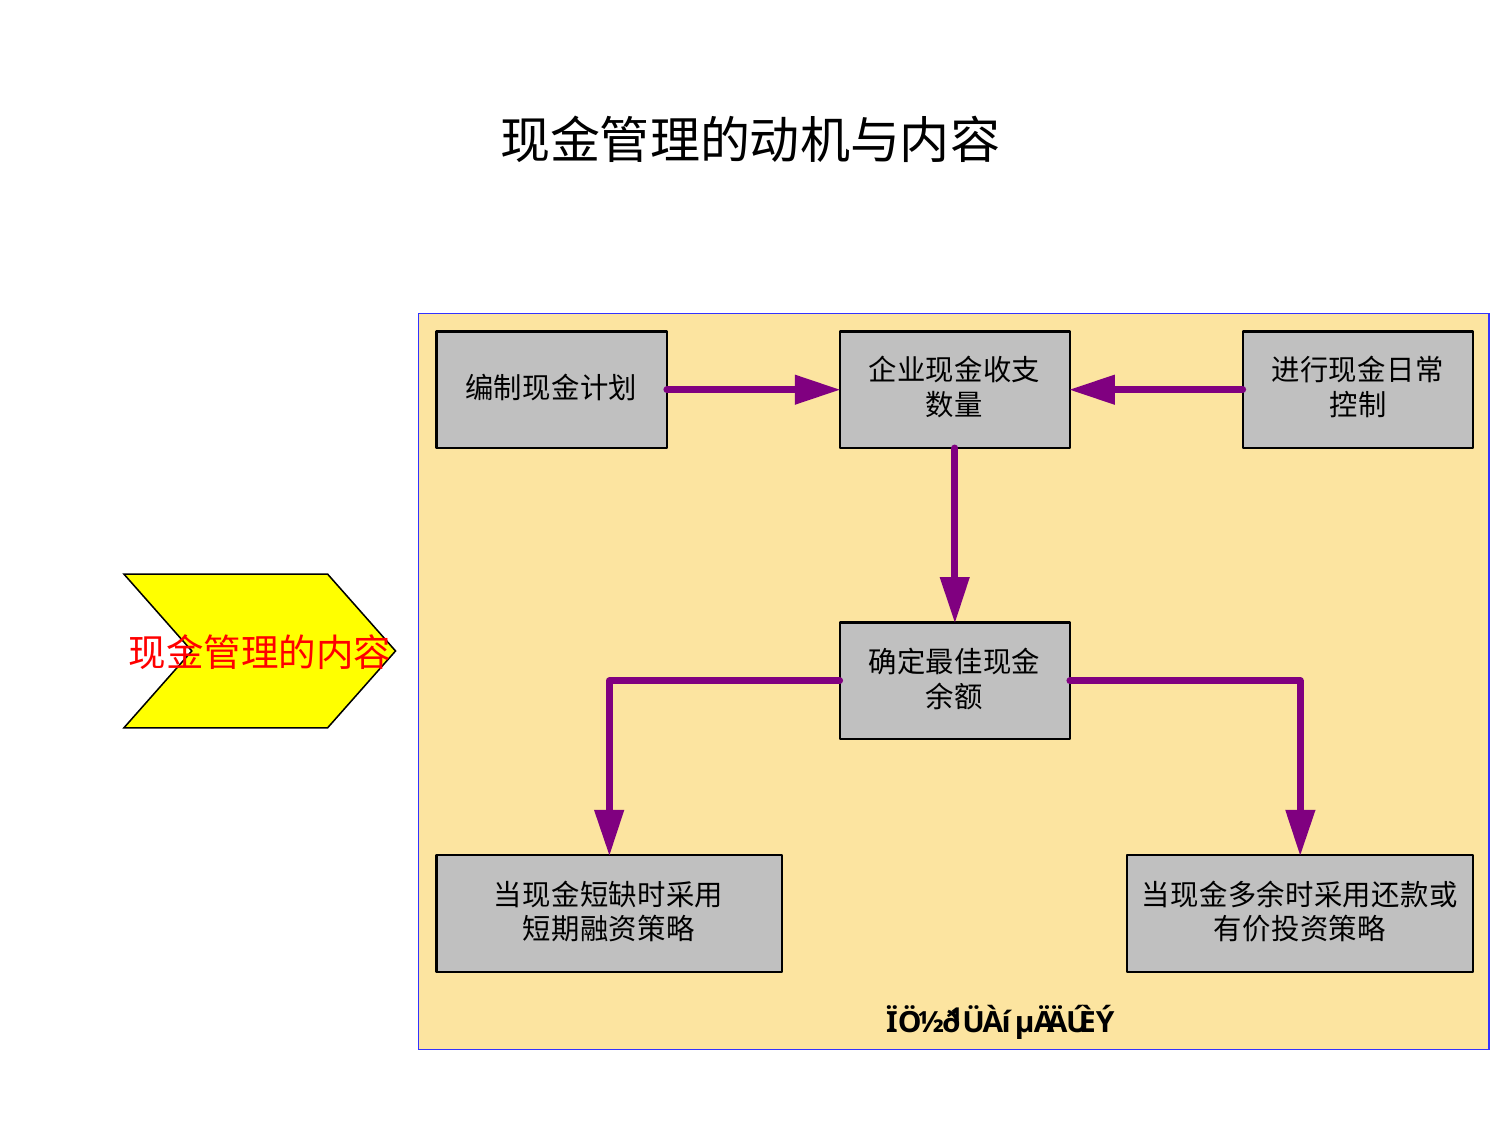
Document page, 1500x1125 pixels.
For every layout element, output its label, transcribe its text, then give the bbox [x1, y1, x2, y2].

title 现金管理的动机与内容 [75, 45, 1425, 233]
text_box 现金管理的内容 [123, 574, 396, 728]
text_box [418, 314, 1489, 1049]
